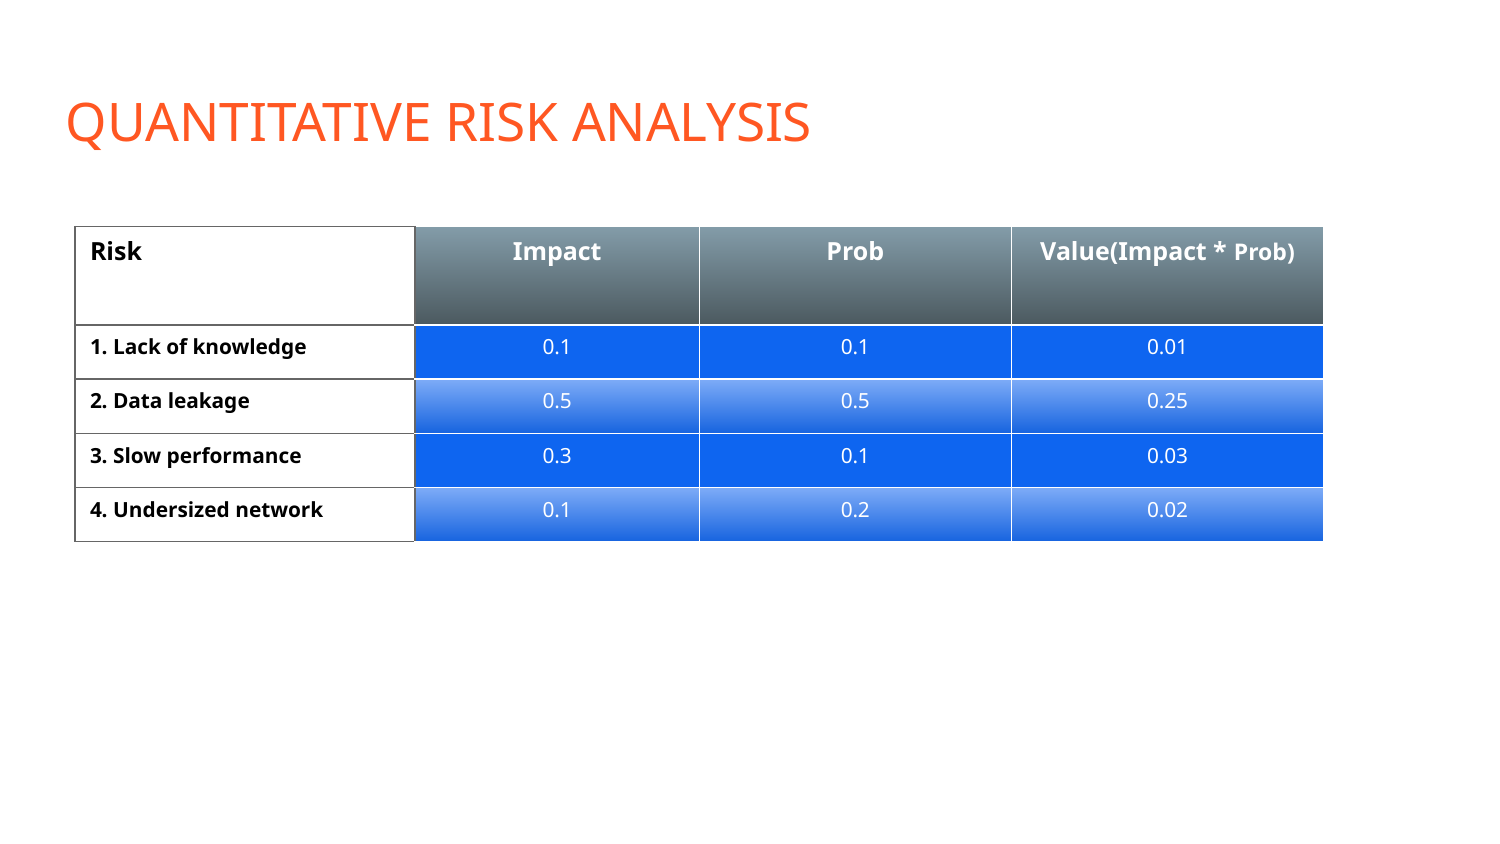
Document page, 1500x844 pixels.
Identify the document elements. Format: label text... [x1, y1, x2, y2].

table_cell 0.25 [1012, 380, 1323, 433]
table_cell 0.03 [1012, 434, 1323, 487]
table_cell 0.1 [700, 434, 1011, 487]
table_cell 1. Lack of knowledge [76, 326, 414, 378]
table_header Impact [416, 227, 699, 324]
table_cell 0.01 [1012, 326, 1323, 378]
table_cell 0.5 [416, 380, 699, 433]
table_cell 3. Slow performance [76, 434, 414, 487]
table_header Value(Impact * Prob) [1012, 227, 1323, 324]
table_cell 0.1 [416, 488, 699, 541]
table_cell 0.2 [700, 488, 1011, 541]
table_cell 0.3 [416, 434, 699, 487]
text_box QUANTITATIVE RISK ANALYSIS [51, 72, 1449, 167]
table_header Risk [76, 227, 414, 324]
table_cell 4. Undersized network [76, 488, 414, 541]
table_cell 2. Data leakage [76, 380, 414, 433]
table_cell 0.5 [700, 380, 1011, 433]
table_cell 0.02 [1012, 488, 1323, 541]
table_cell 0.1 [700, 326, 1011, 378]
table_cell 0.1 [416, 326, 699, 378]
table_header Prob [700, 227, 1011, 324]
